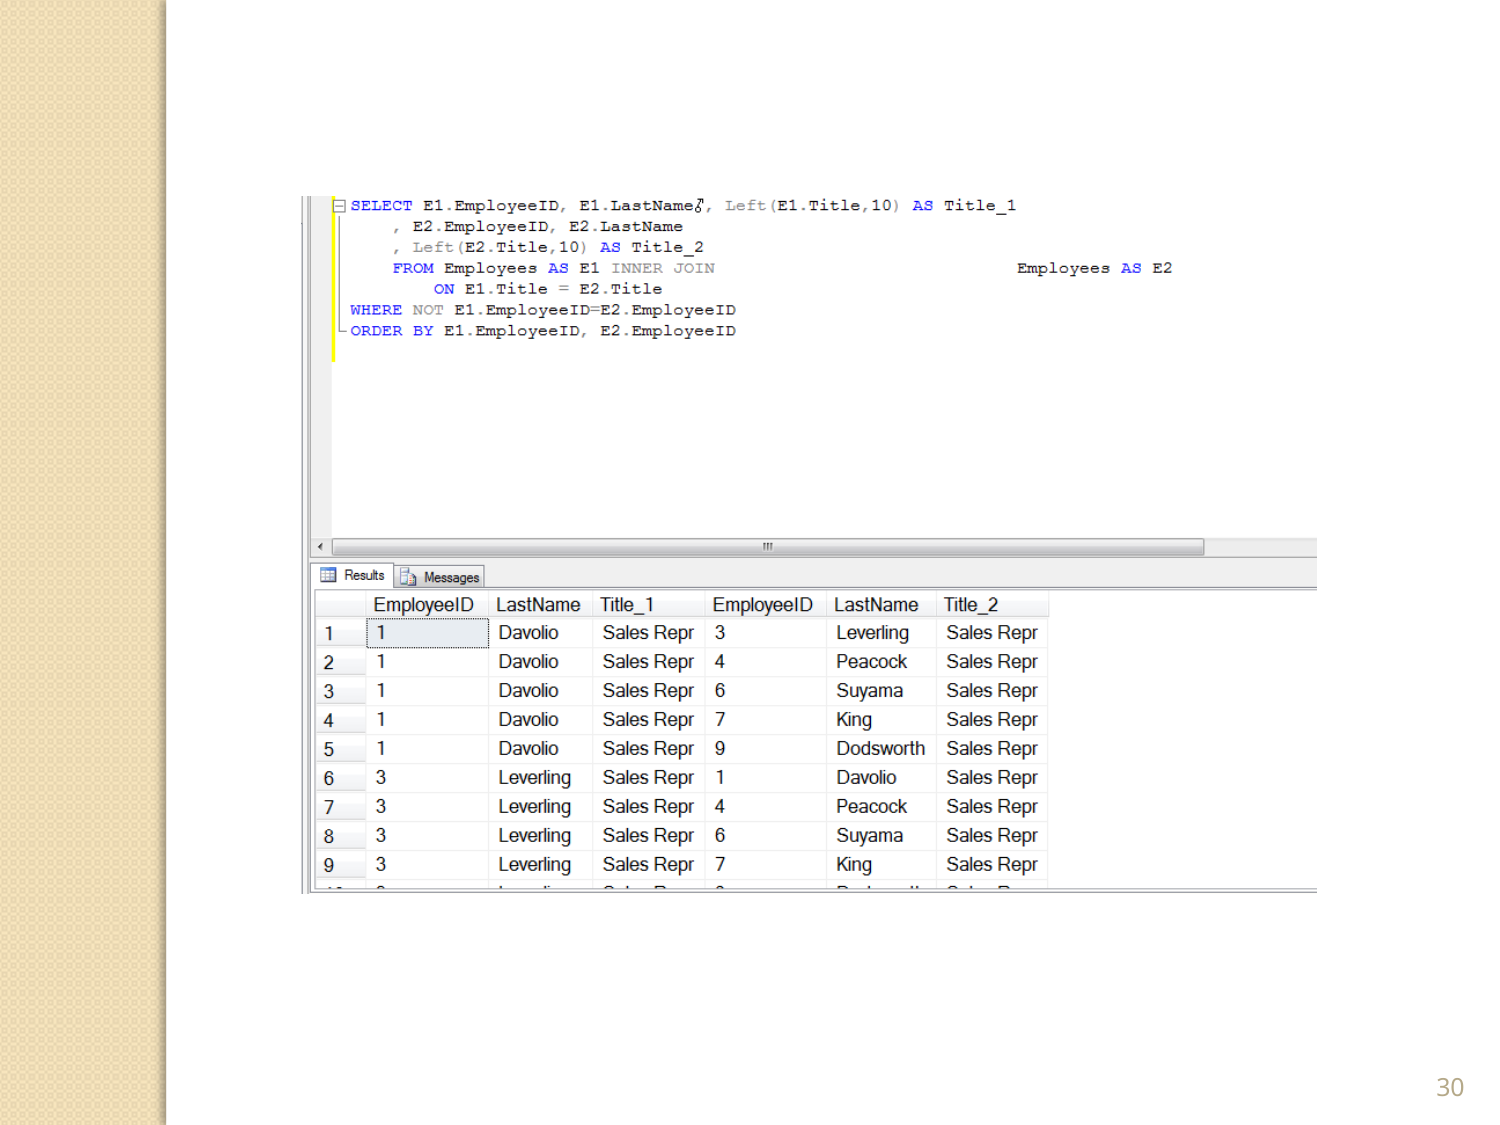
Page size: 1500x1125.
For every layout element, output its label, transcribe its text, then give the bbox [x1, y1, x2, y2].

slide_number 30 [1413, 1034, 1488, 1113]
picture [300, 196, 1318, 894]
